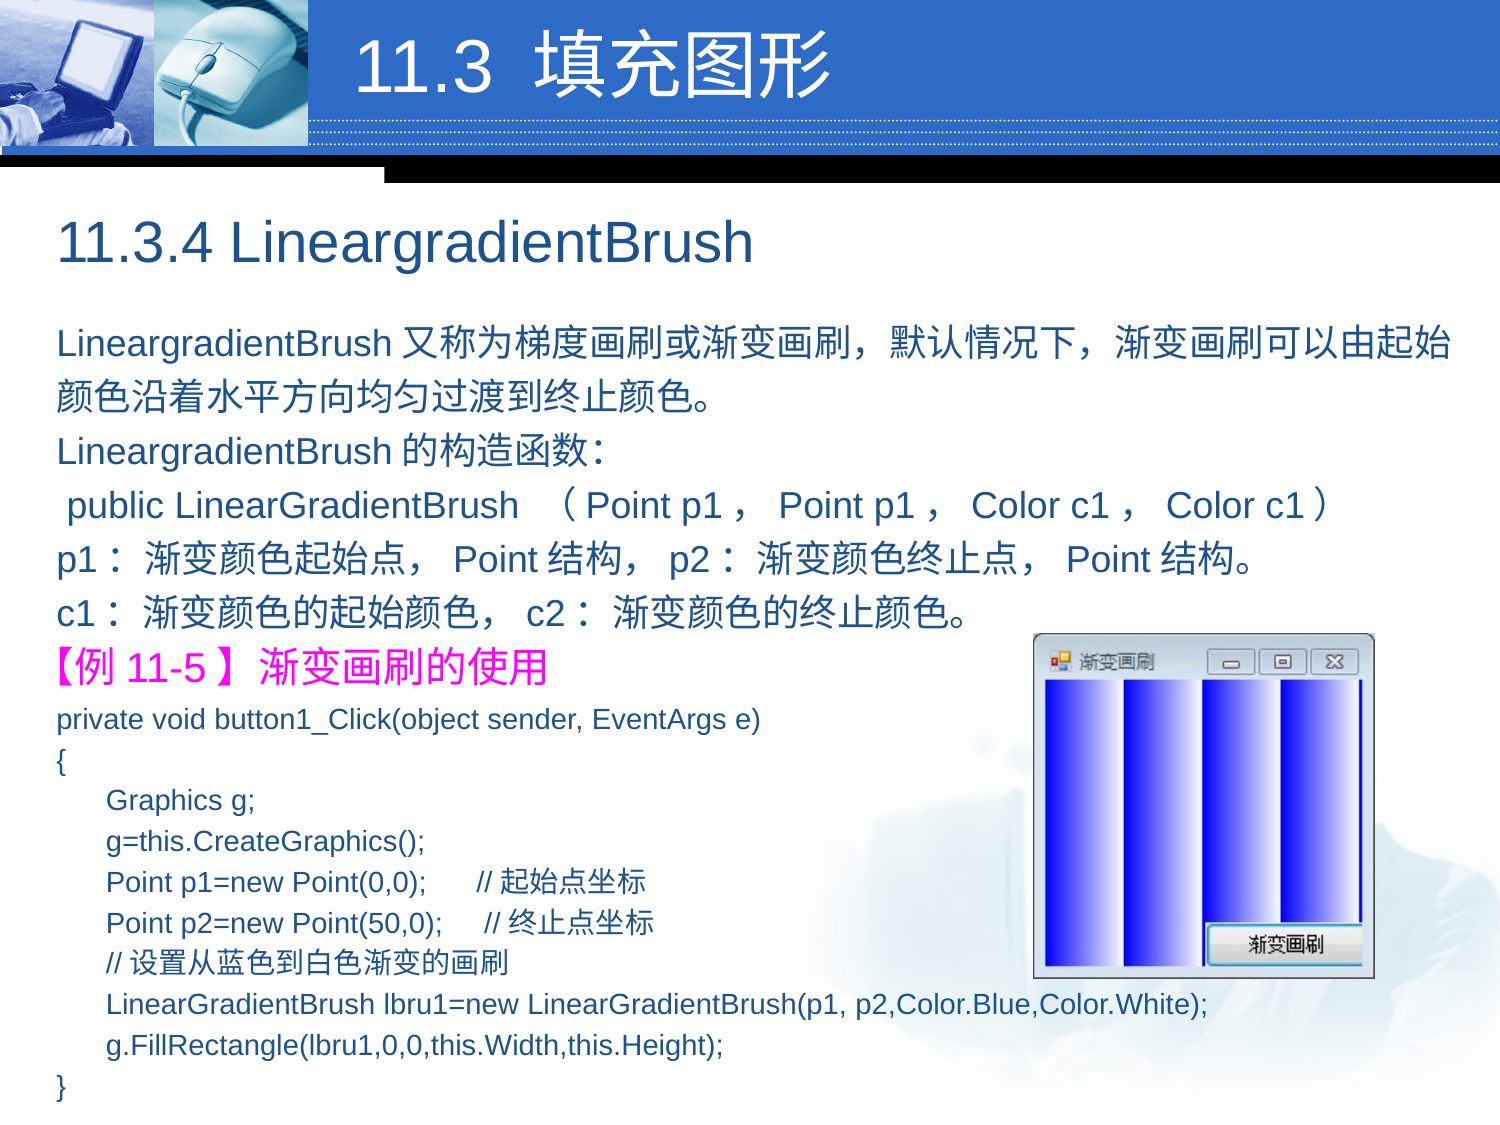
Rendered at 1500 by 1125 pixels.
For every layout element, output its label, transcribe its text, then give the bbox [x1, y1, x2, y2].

picture [0, 0, 308, 155]
list private void button1_Click(object sender, EventArgs e) { Graphics g; g=this.CreateGraphics(); Point p1=new Point(0,0); //起始点坐标 Point p2=new Point(50,0); //终止点坐标 //设置从蓝色到白色渐变的画刷 LinearGradientBrush lbru1=new LinearGradientBrush(p1, p2,Color.Blue,Color.White); g.FillRectangle(lbru1,0,0,this.Width,this.Height); } [41, 692, 1447, 1125]
text_box LineargradientBrush又称为梯度画刷或渐变画刷，默认情况下，渐变画刷可以由起始颜色沿着水平方向均匀过渡到终止颜色。 LineargradientBrush的构造函数： public LinearGradientBrush （Point p1，Point p1，Color c1，Color c1） p1：渐变颜色起始点，Point结构，p2：渐变颜色终止点，Point结构。 c1：渐变颜色的起始颜色，c2：渐变颜色的终止颜色。 [41, 302, 1493, 634]
picture [0, 167, 1500, 1125]
text_box 【例11-5】渐变画刷的使用 [17, 633, 644, 699]
text_box 11.3.4 LineargradientBrush [41, 196, 998, 281]
title 11.3 填充图形 [338, 19, 1376, 107]
